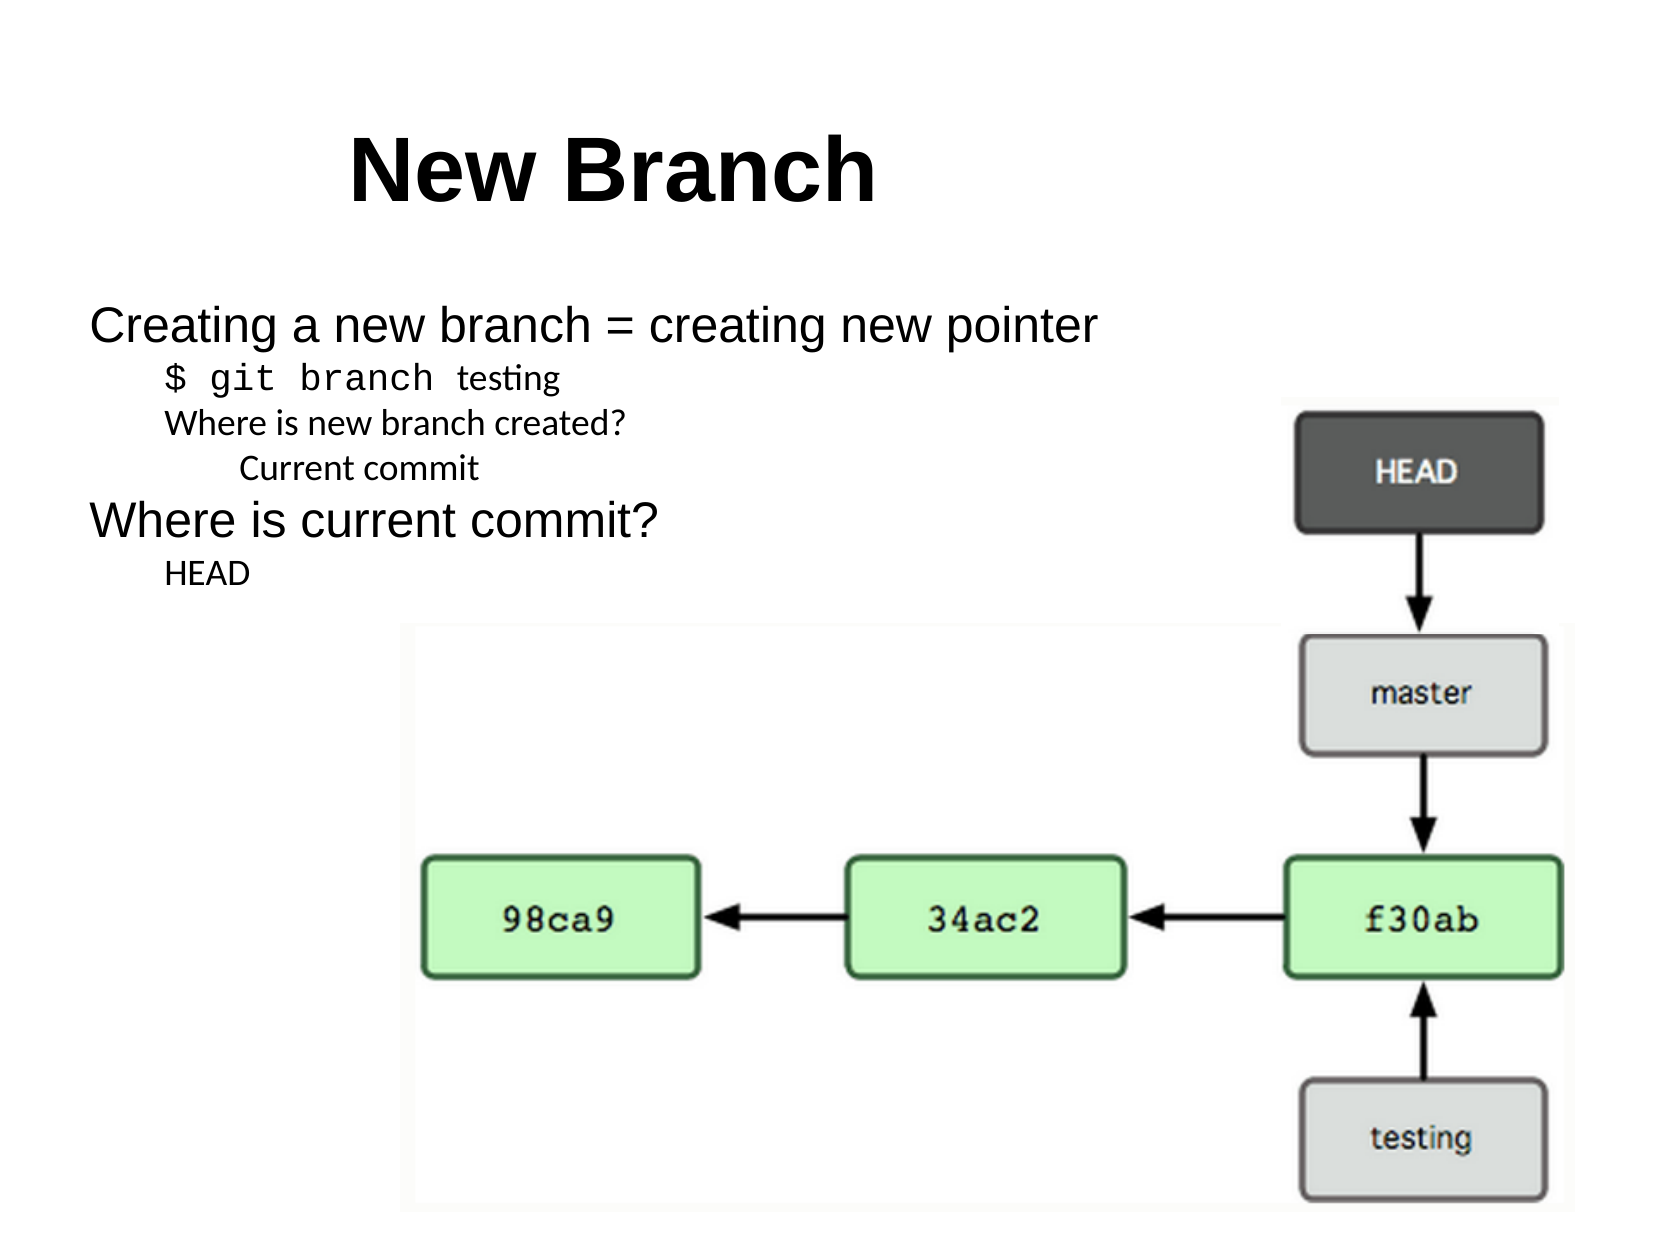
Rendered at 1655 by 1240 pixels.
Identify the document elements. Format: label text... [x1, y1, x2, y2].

list Creating a new branch = creating new pointer $ git branch testing Where is new branch created? Current commit Where is current commit? HEAD [89, 292, 1565, 596]
title New Branch [348, 110, 1306, 222]
picture [399, 397, 1575, 1213]
